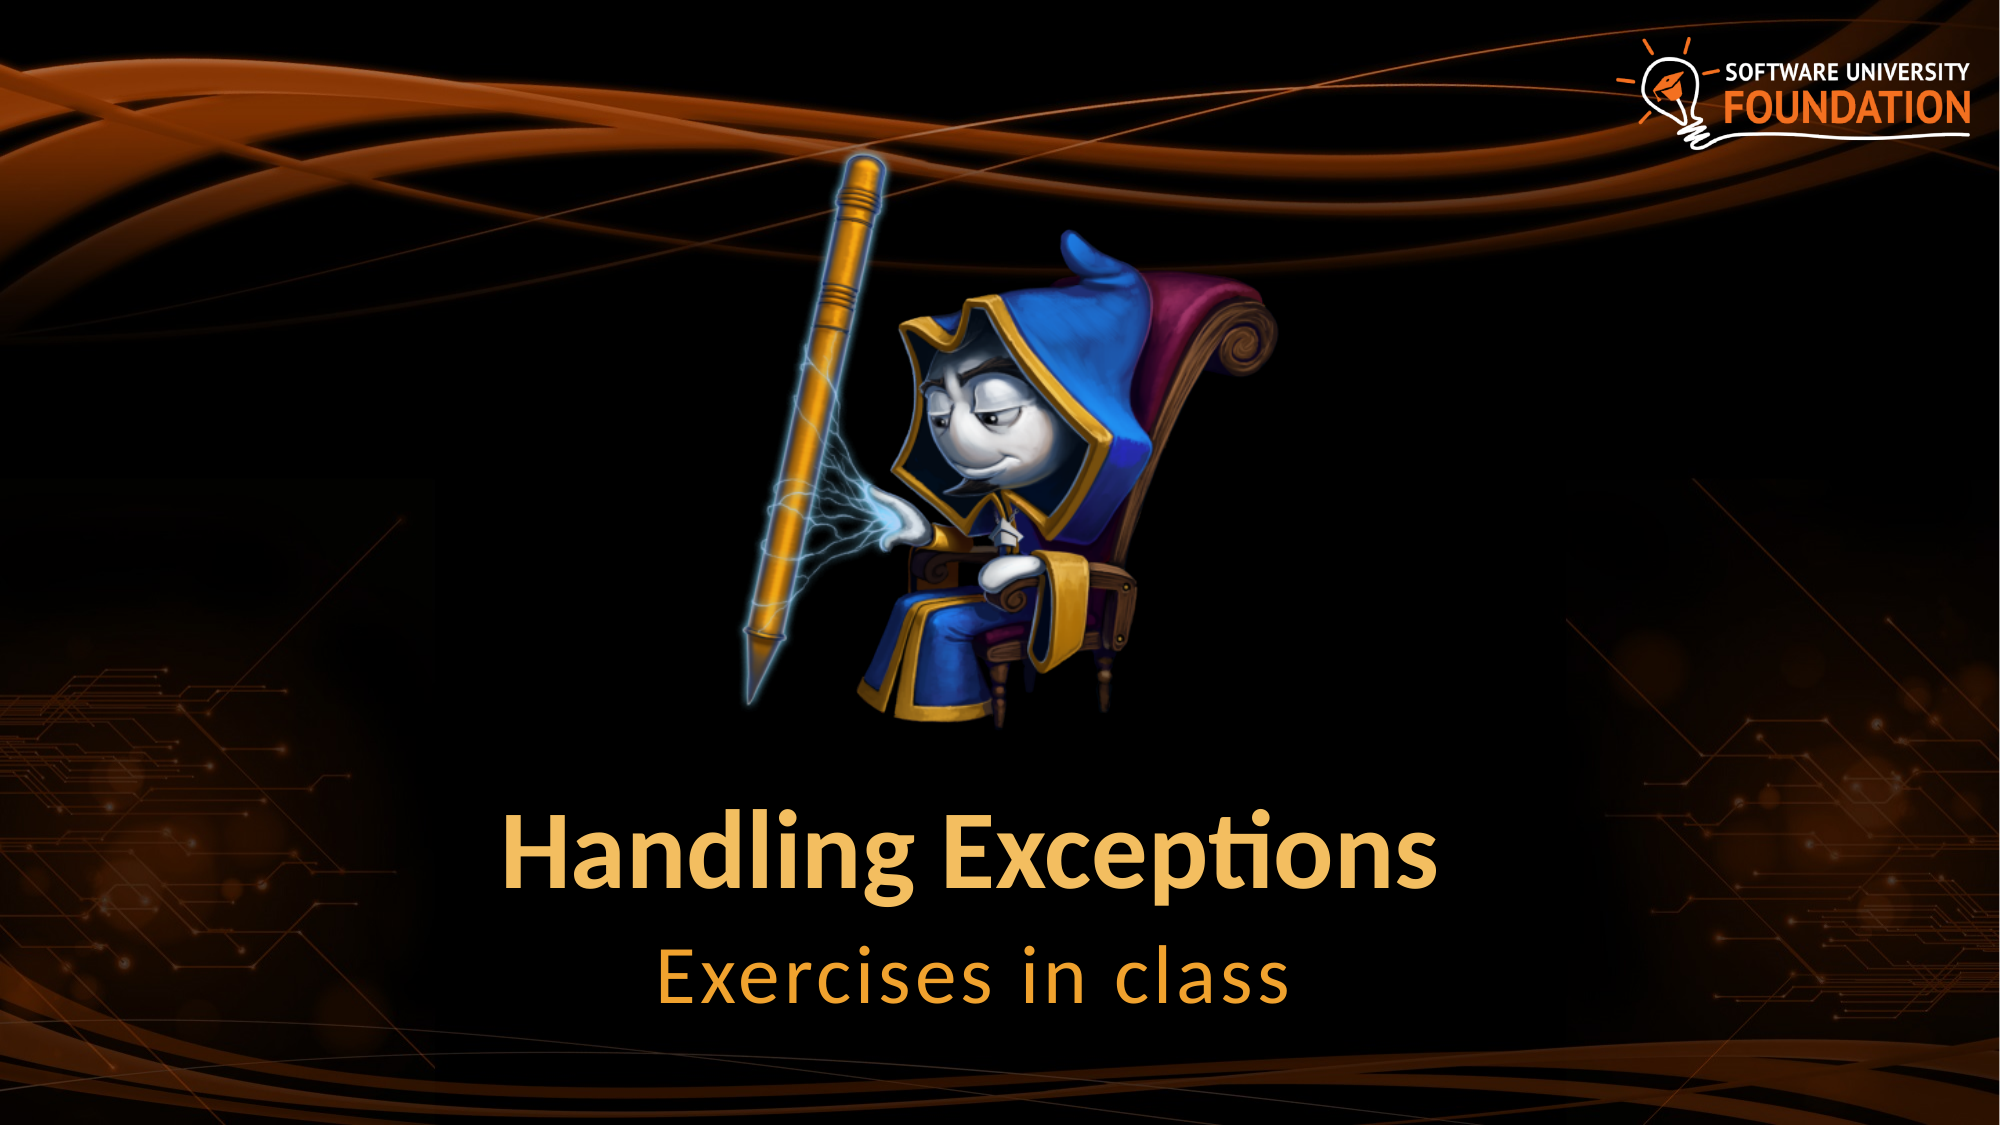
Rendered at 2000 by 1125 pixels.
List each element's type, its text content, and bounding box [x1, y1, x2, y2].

title Handling Exceptions [237, 762, 1704, 917]
list Exercises in class [240, 909, 1707, 1023]
picture [0, 0, 2000, 1125]
